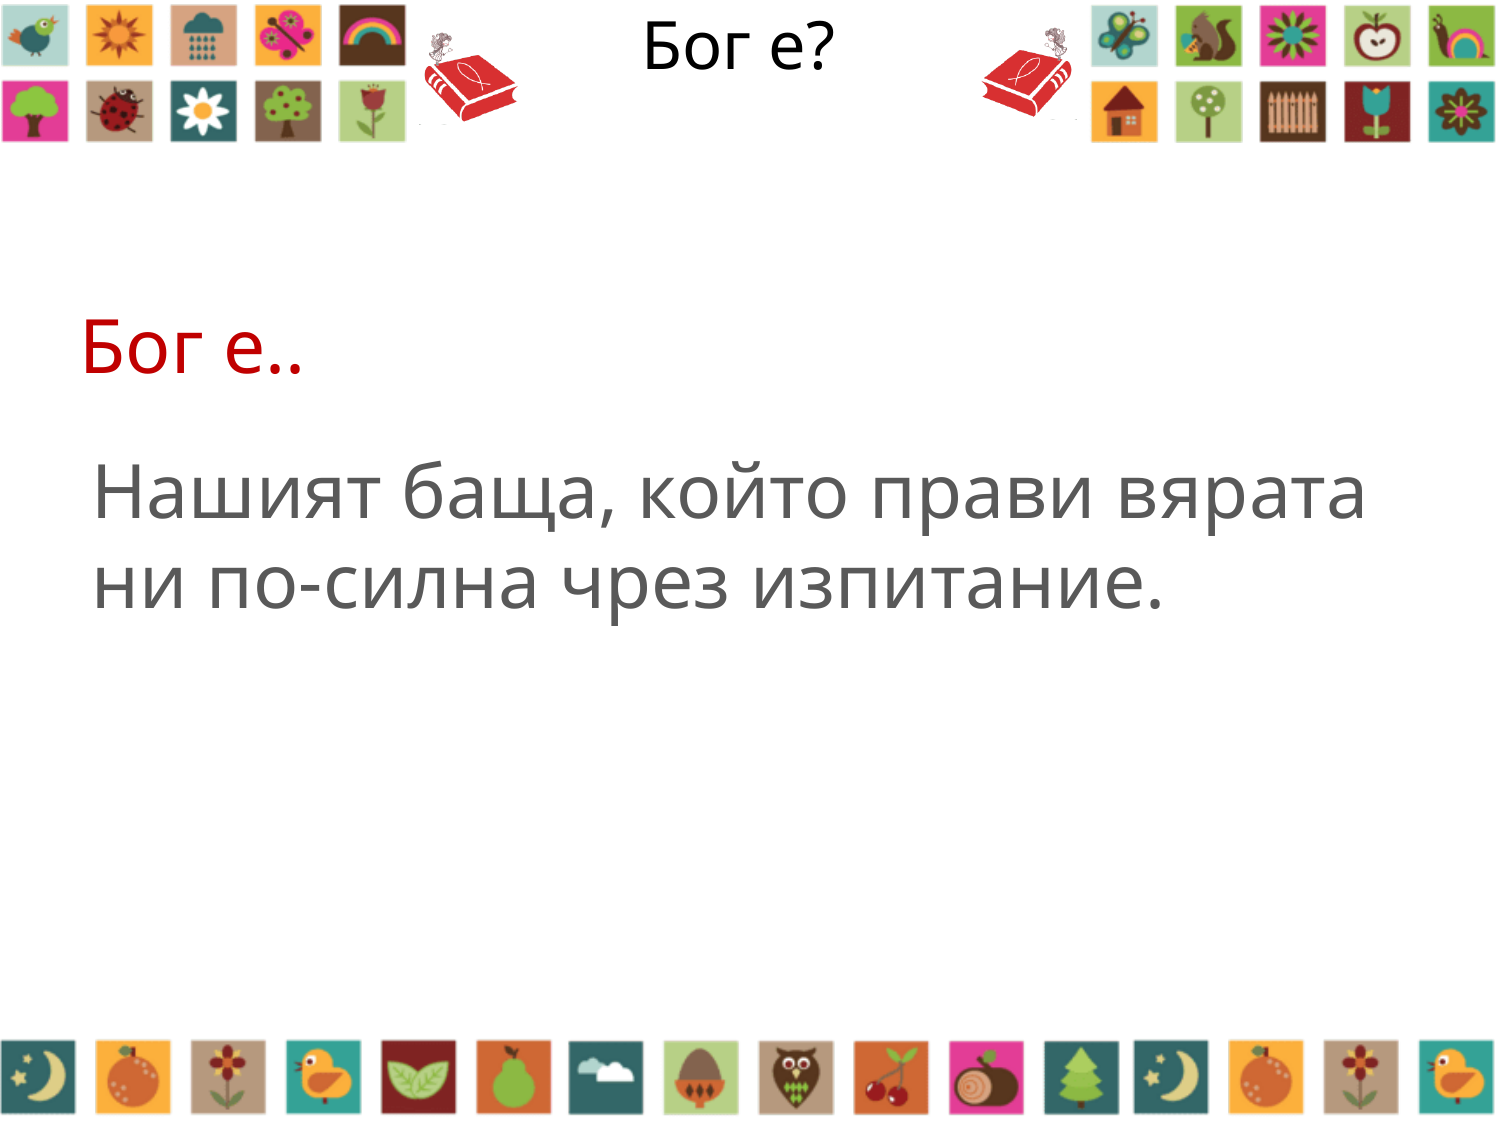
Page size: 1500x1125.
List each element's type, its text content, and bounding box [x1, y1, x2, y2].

picture [950, 3, 1500, 150]
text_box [0, 1028, 1500, 1118]
text_box Бог е.. [64, 290, 1412, 396]
text_box Бог е? [414, 0, 1080, 91]
picture [0, 3, 550, 150]
text_box Нашият баща, който прави вярата ни по-силна чрез изпитание. [76, 436, 1424, 632]
